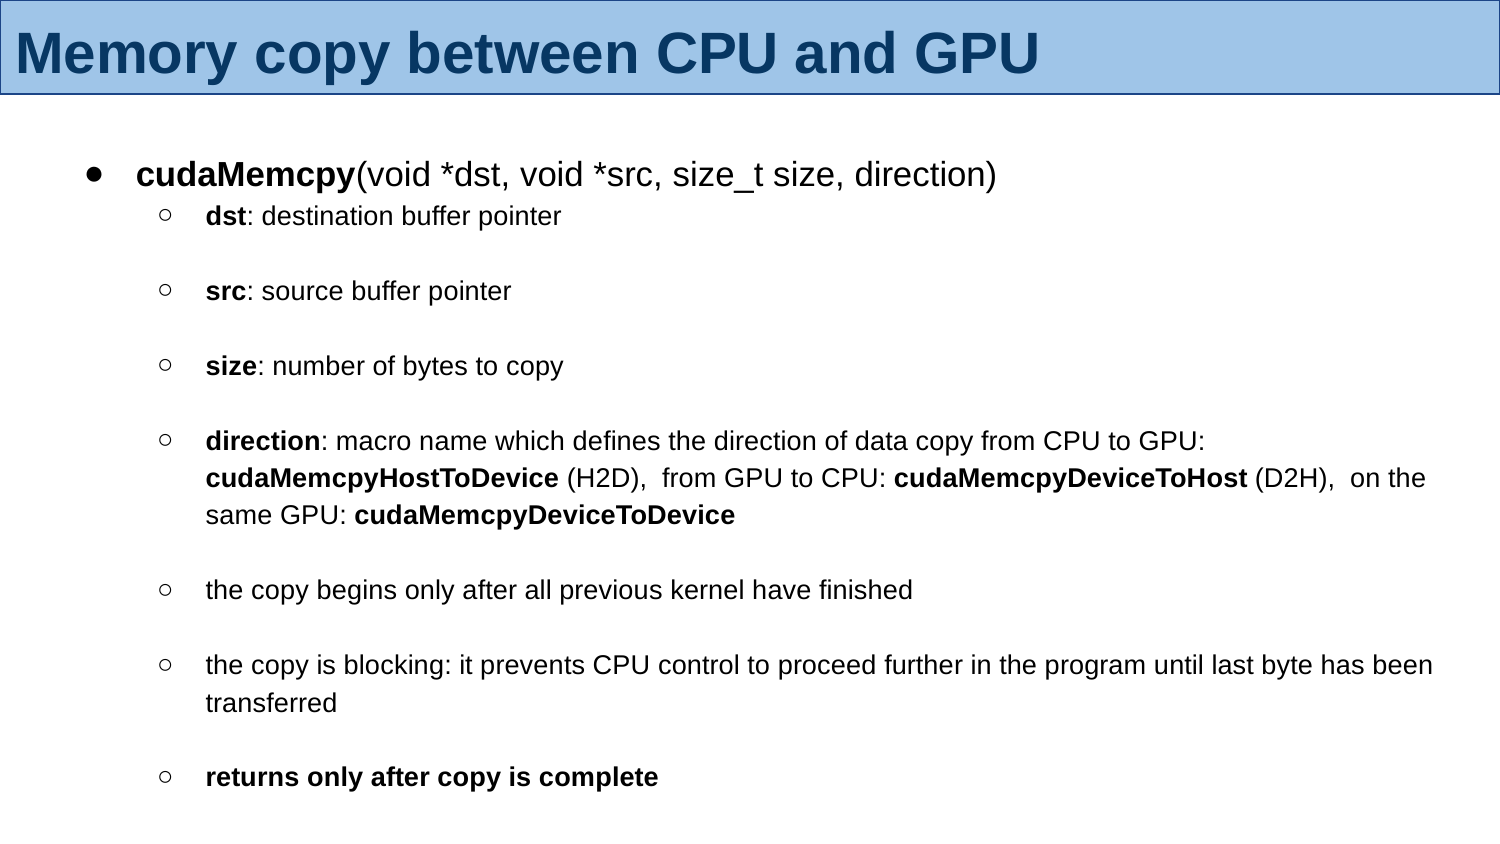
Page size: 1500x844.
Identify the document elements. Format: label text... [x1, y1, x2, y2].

title Memory copy between CPU and GPU [0, 0, 1500, 94]
list cudaMemcpy(void *dst, void *src, size_t size, direction) dst: destination buffer pointer src: source buffer pointer size: number of bytes to copy direction: macro name which defines the direction of data copy from CPU to GPU: cudaMemcpyHostToDevice (H2D), from GPU to CPU: cudaMemcpyDeviceToHost (D2H), on the same GPU: cudaMemcpyDeviceToDevice the copy begins only after all previous kernel have finished the copy is blocking: it prevents CPU control to proceed further in the program until last byte has been transferred returns only after copy is complete [51, 130, 1449, 812]
